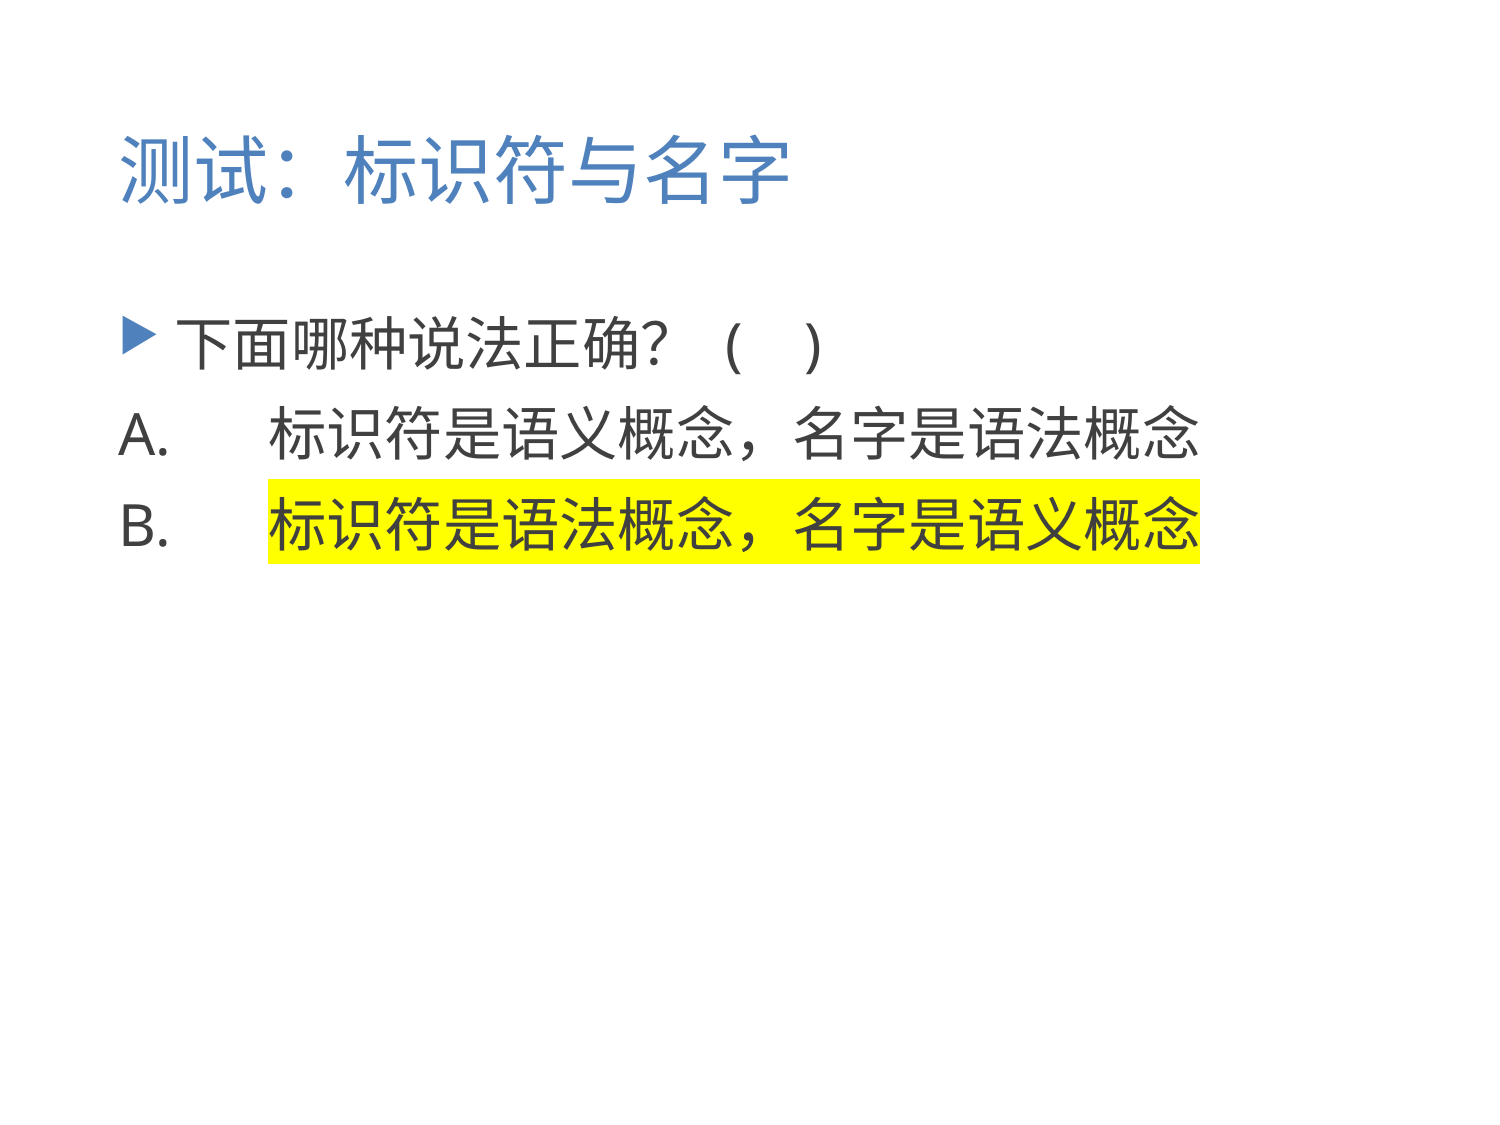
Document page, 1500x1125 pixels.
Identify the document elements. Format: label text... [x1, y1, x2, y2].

list 下面哪种说法正确？ ( ) A. 标识符是语义概念，名字是语法概念 B. 标识符是语法概念，名字是语义概念 [103, 299, 1398, 1014]
title 测试：标识符与名字 [103, 59, 1398, 277]
